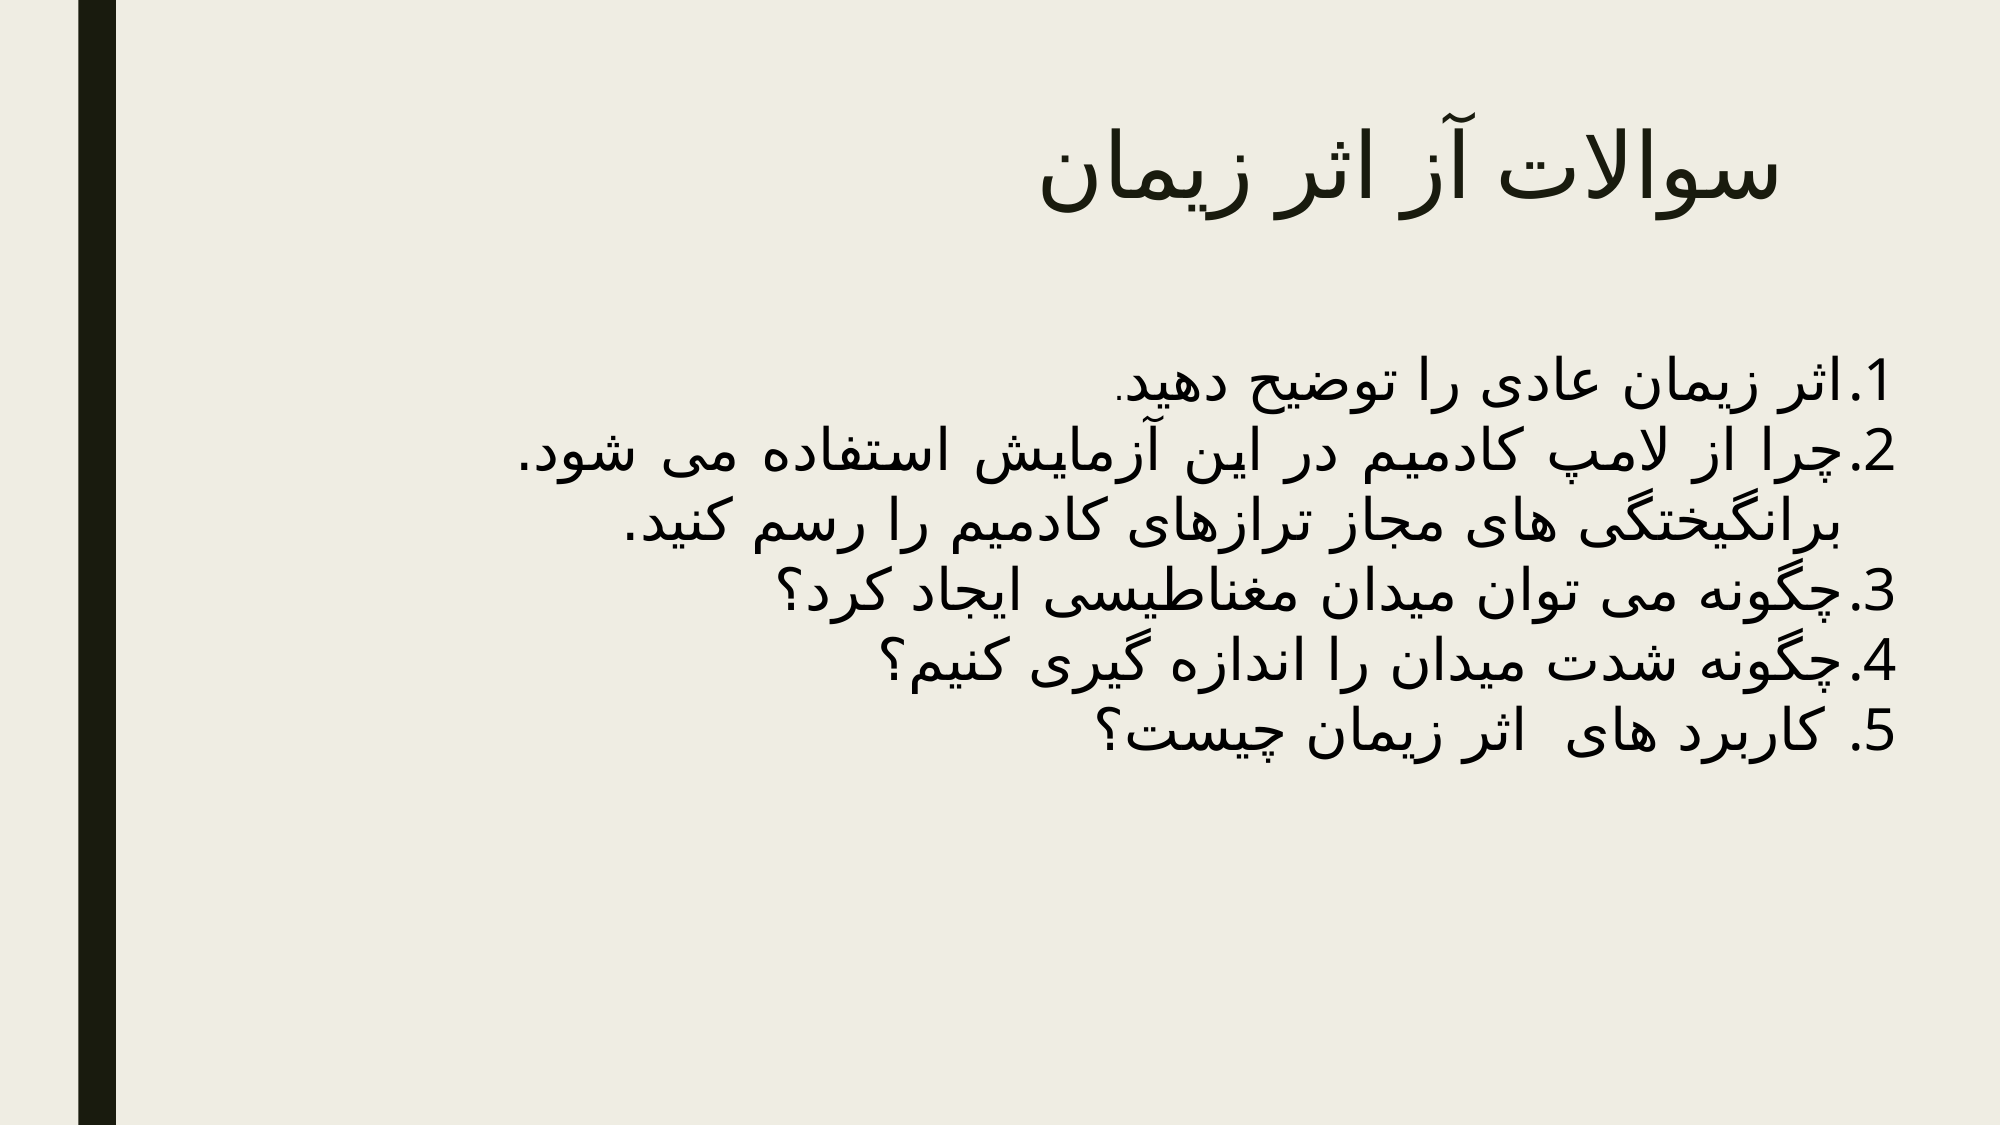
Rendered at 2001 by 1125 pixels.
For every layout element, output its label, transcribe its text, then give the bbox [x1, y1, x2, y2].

text_box اثر زیمان عادی را توضیح دهید. چرا از لامپ کادمیم در این آزمایش استفاده می شود. برانگیختگی های مجاز ترازهای کادمیم را رسم کنید. چگونه می توان میدان مغناطیسی ایجاد کرد؟ چگونه شدت میدان را اندازه گیری کنیم؟ کاربرد های اثر زیمان چیست؟ [496, 324, 1916, 770]
title سوالات آز اثر زیمان [225, 112, 1800, 357]
